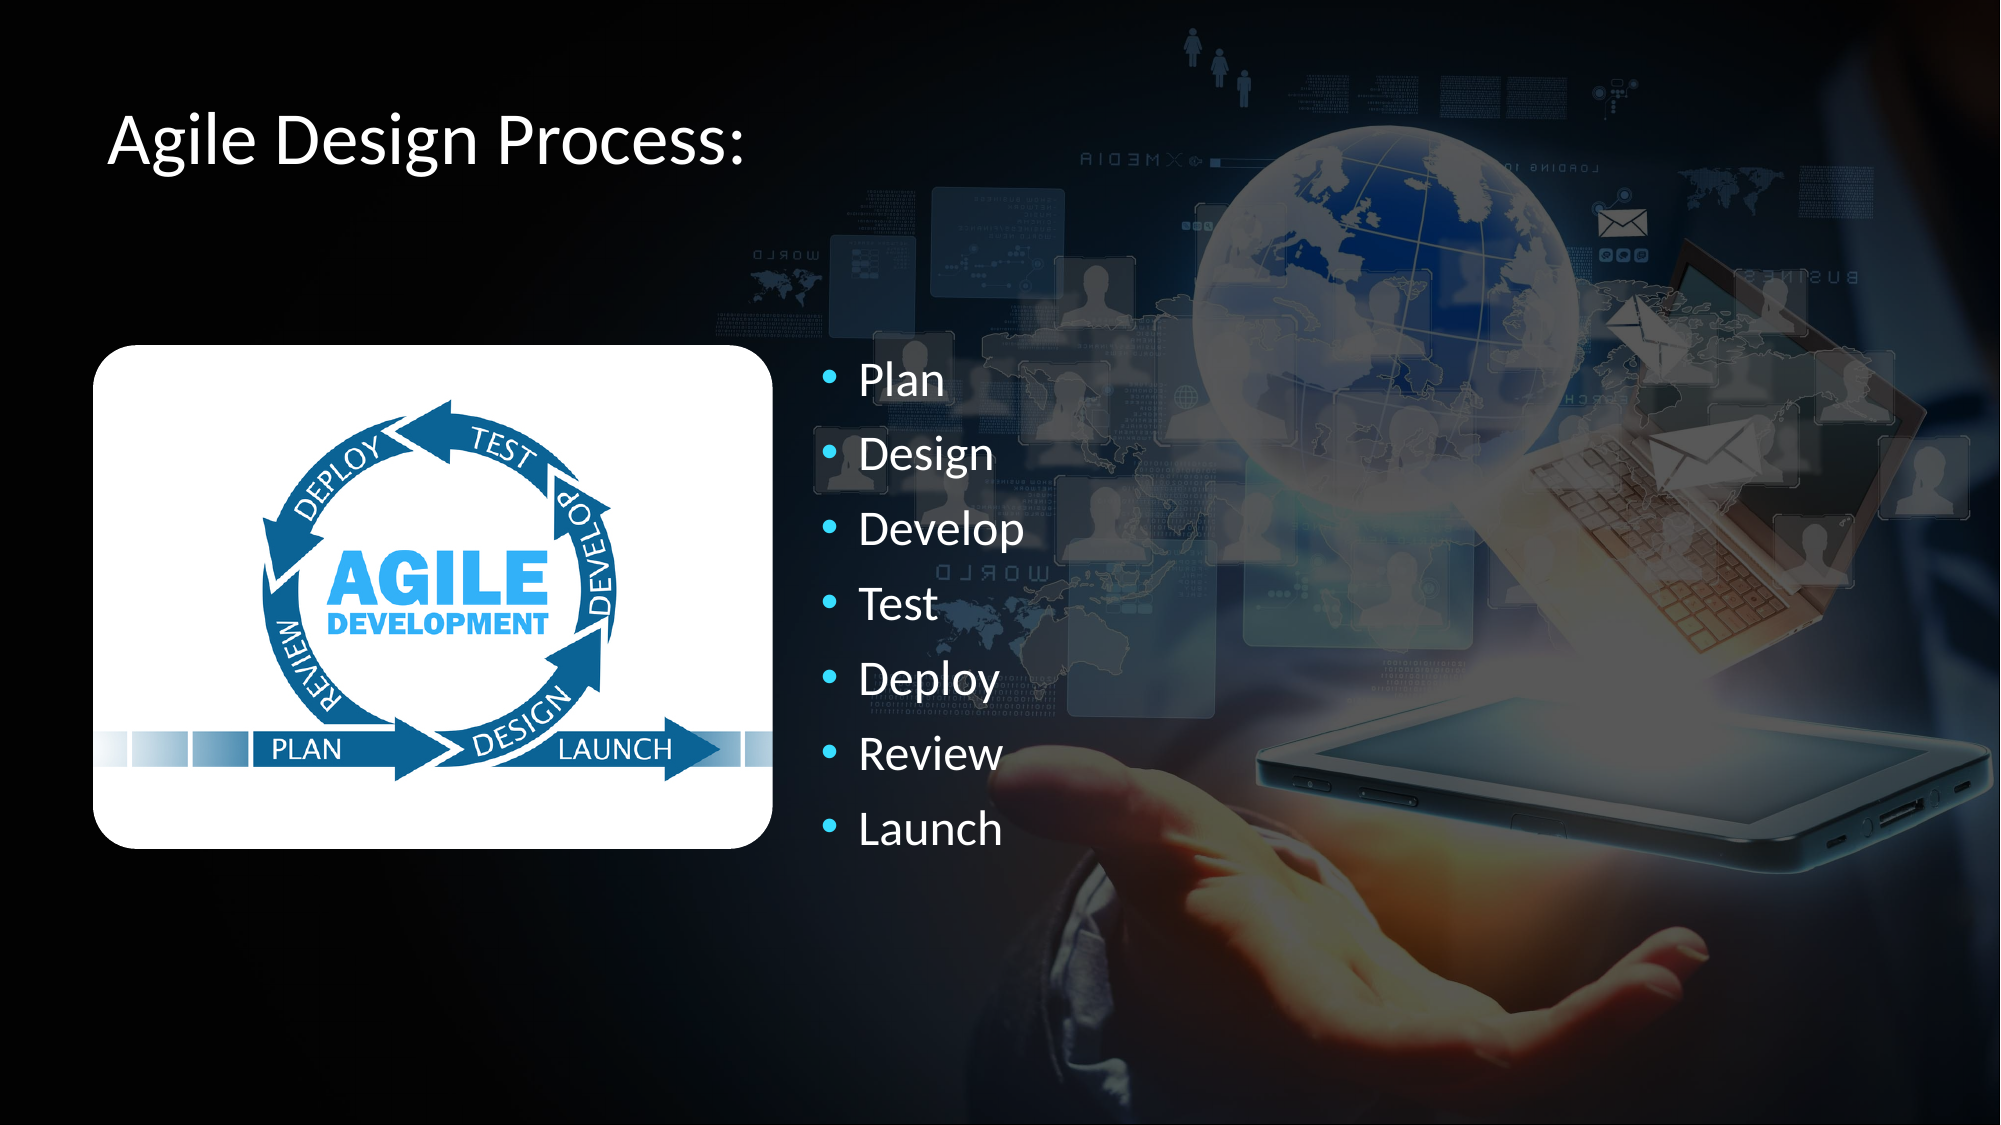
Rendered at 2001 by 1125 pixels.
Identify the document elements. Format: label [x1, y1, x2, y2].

picture [0, 0, 1999, 1124]
list [92, 345, 773, 849]
